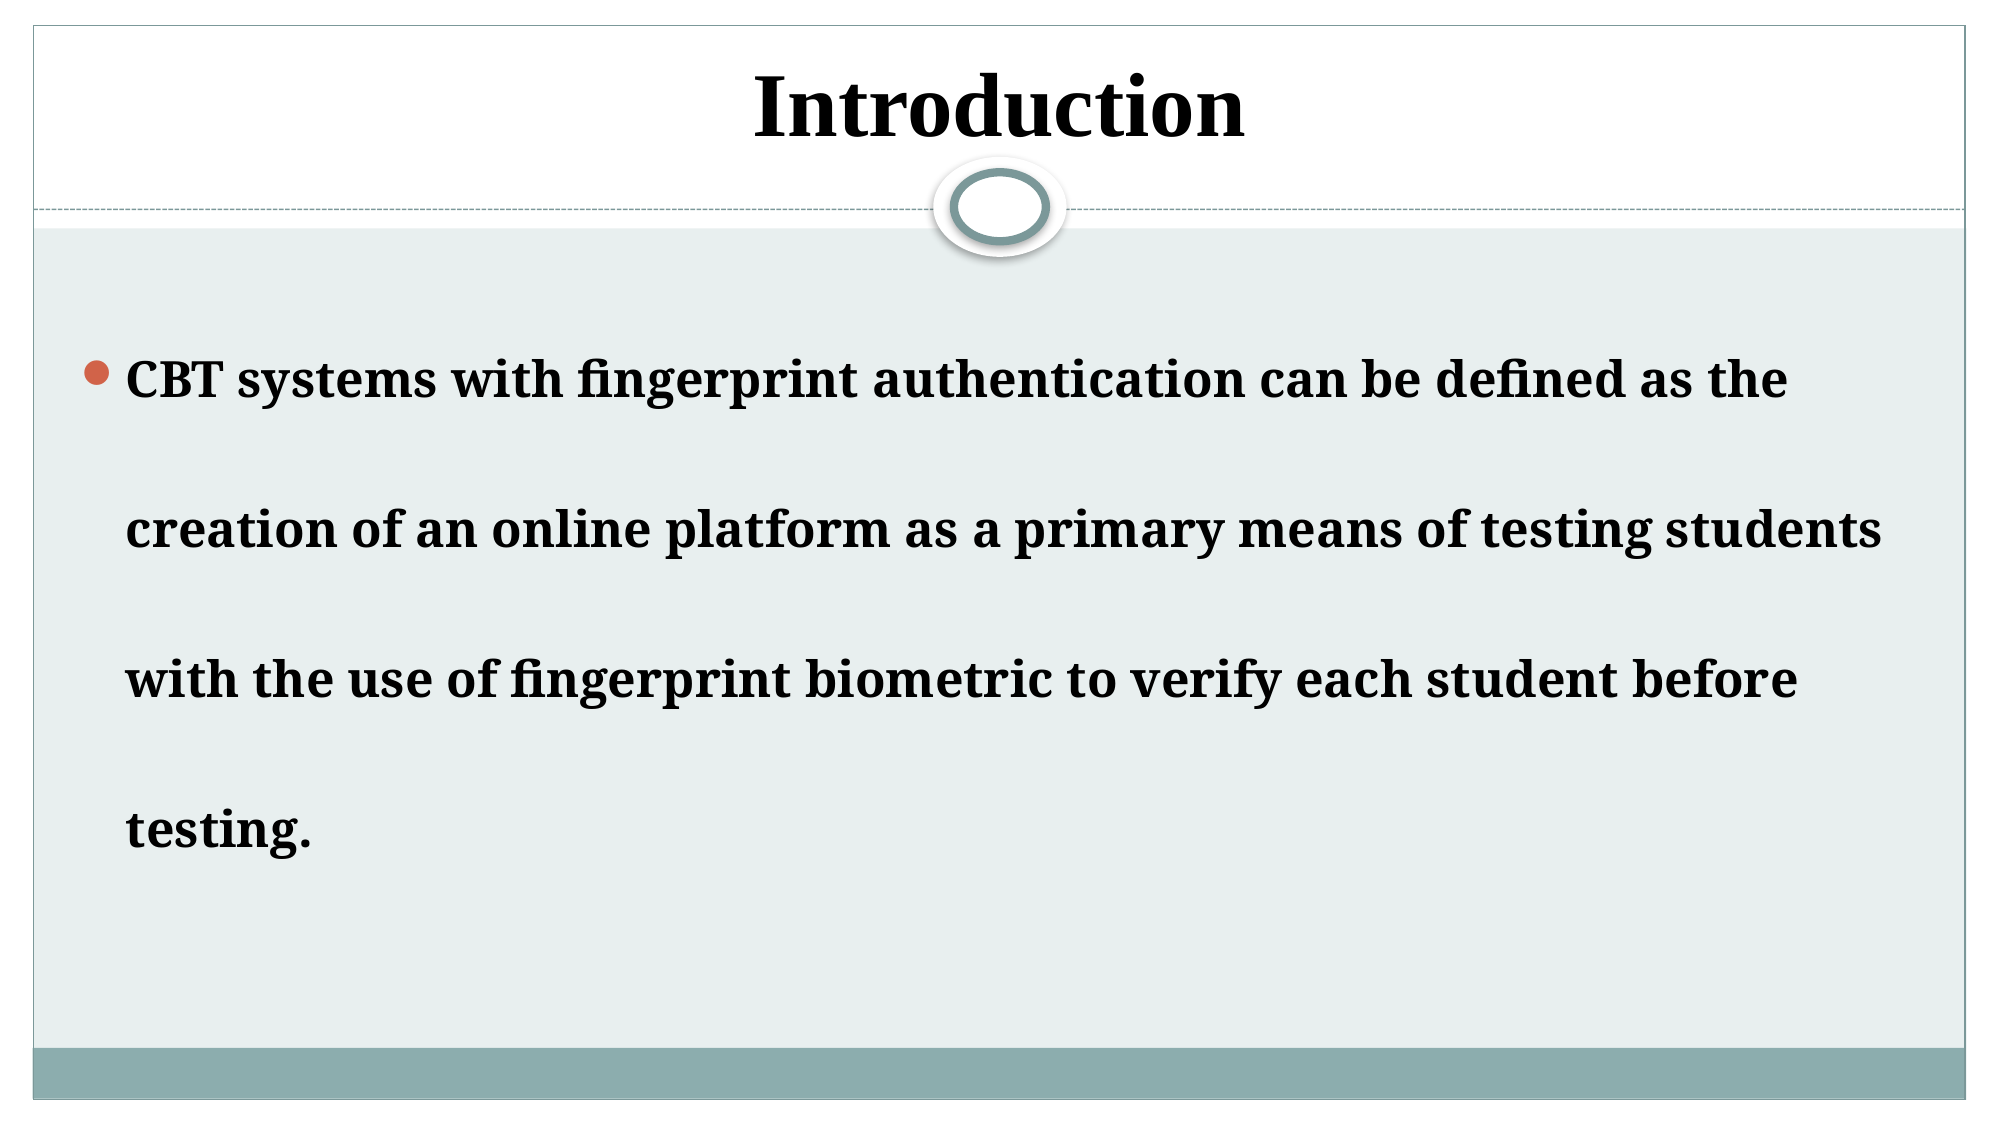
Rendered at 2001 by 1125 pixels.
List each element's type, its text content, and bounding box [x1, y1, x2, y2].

title Introduction [66, 37, 1933, 162]
list CBT systems with fingerprint authentication can be defined as the creation of an online platform as a primary means of testing students with the use of fingerprint biometric to verify each student before testing. [66, 250, 1926, 1001]
